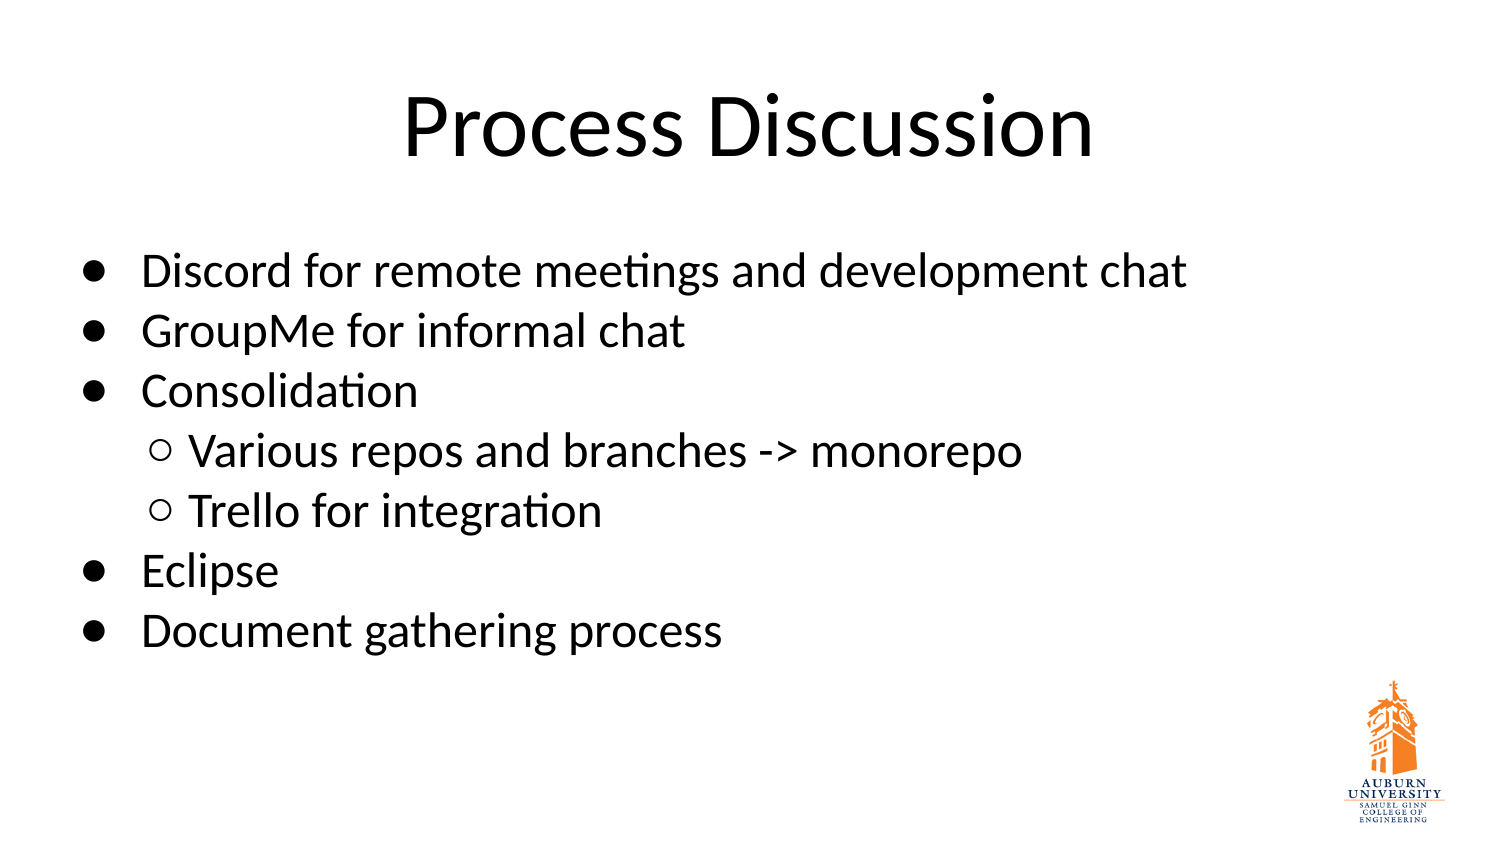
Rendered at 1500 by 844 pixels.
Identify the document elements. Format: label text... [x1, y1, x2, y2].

list Discord for remote meetings and development chat GroupMe for informal chat Consolidation Various repos and branches -> monorepo Trello for integration Eclipse Document gathering process [51, 230, 1449, 791]
picture [1336, 674, 1452, 827]
title Process Discussion [51, 72, 1449, 167]
